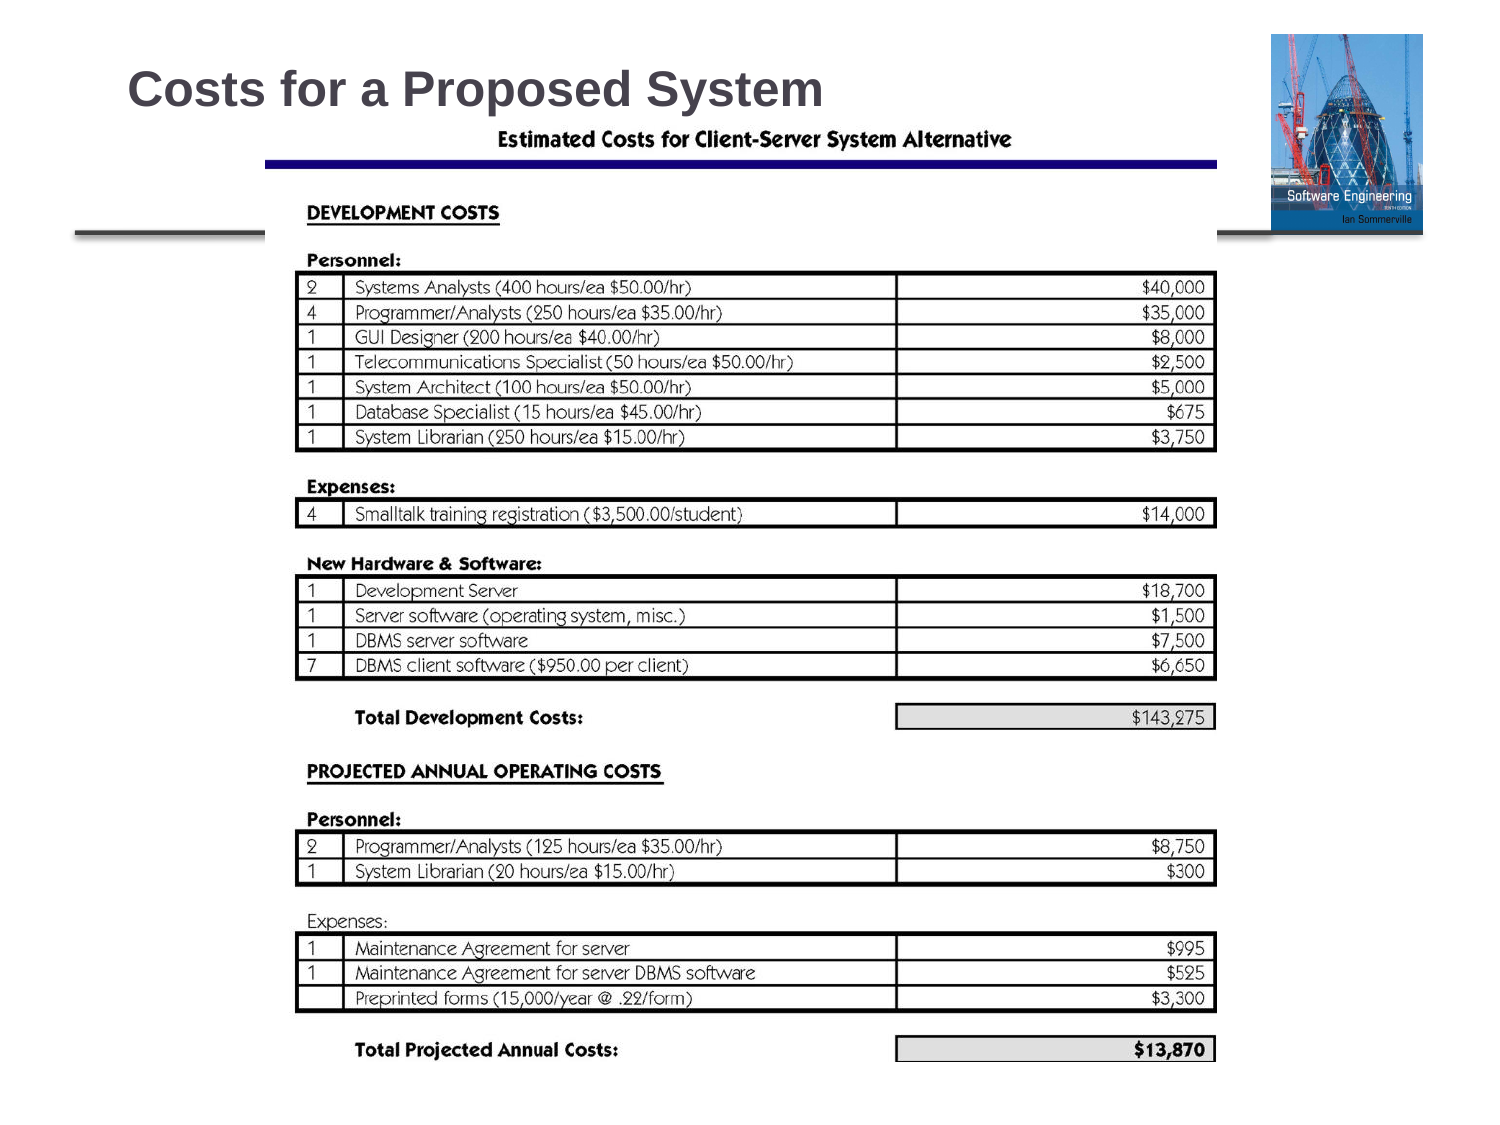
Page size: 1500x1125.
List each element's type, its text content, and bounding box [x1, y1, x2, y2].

picture [1271, 34, 1423, 230]
picture [265, 125, 1217, 1062]
title Costs for a Proposed System [111, 30, 1393, 143]
